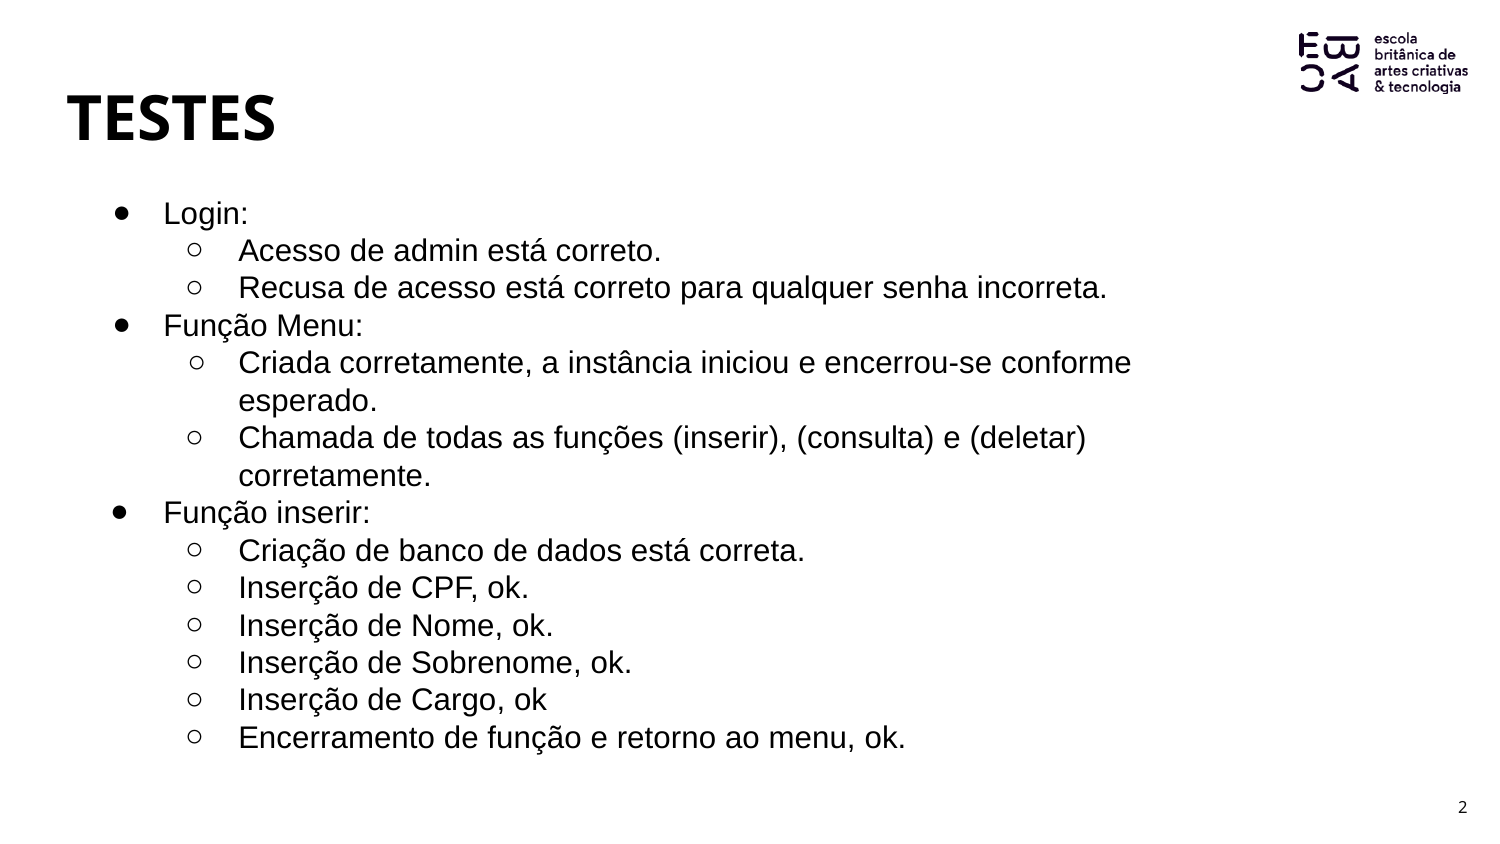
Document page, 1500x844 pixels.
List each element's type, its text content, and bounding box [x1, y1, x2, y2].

text_box Login: Acesso de admin está correto. Recusa de acesso está correto para qualquer senha incorreta. Função Menu: Criada corretamente, a instância iniciou e encerrou-se conforme esperado. Chamada de todas as funções (inserir), (consulta) e (deletar) corretamente. Função inserir: Criação de banco de dados está correta. Inserção de CPF, ok. Inserção de Nome, ok. Inserção de Sobrenome, ok. Inserção de Cargo, ok Encerramento de função e retorno ao menu, ok. [73, 185, 1244, 762]
text_box ‹#› [1371, 789, 1483, 835]
picture [1298, 32, 1468, 94]
text_box TESTES [50, 70, 1300, 161]
